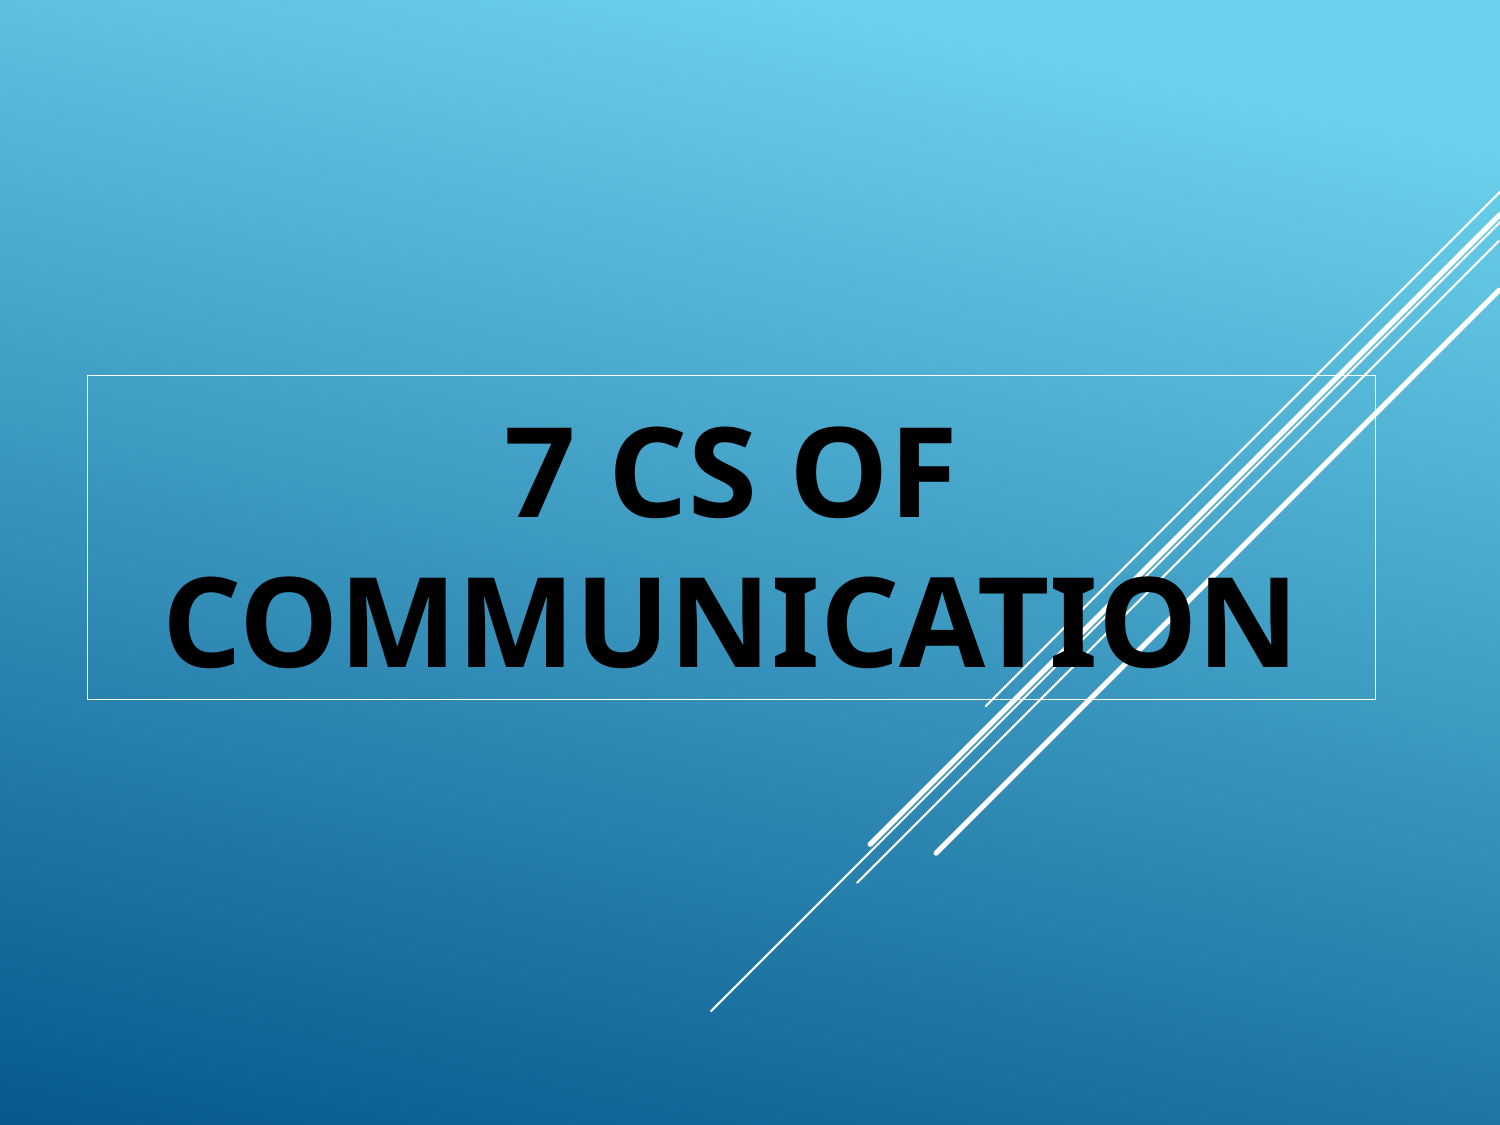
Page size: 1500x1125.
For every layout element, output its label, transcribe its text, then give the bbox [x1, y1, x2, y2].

title 7 Cs of Communication [87, 375, 1376, 700]
